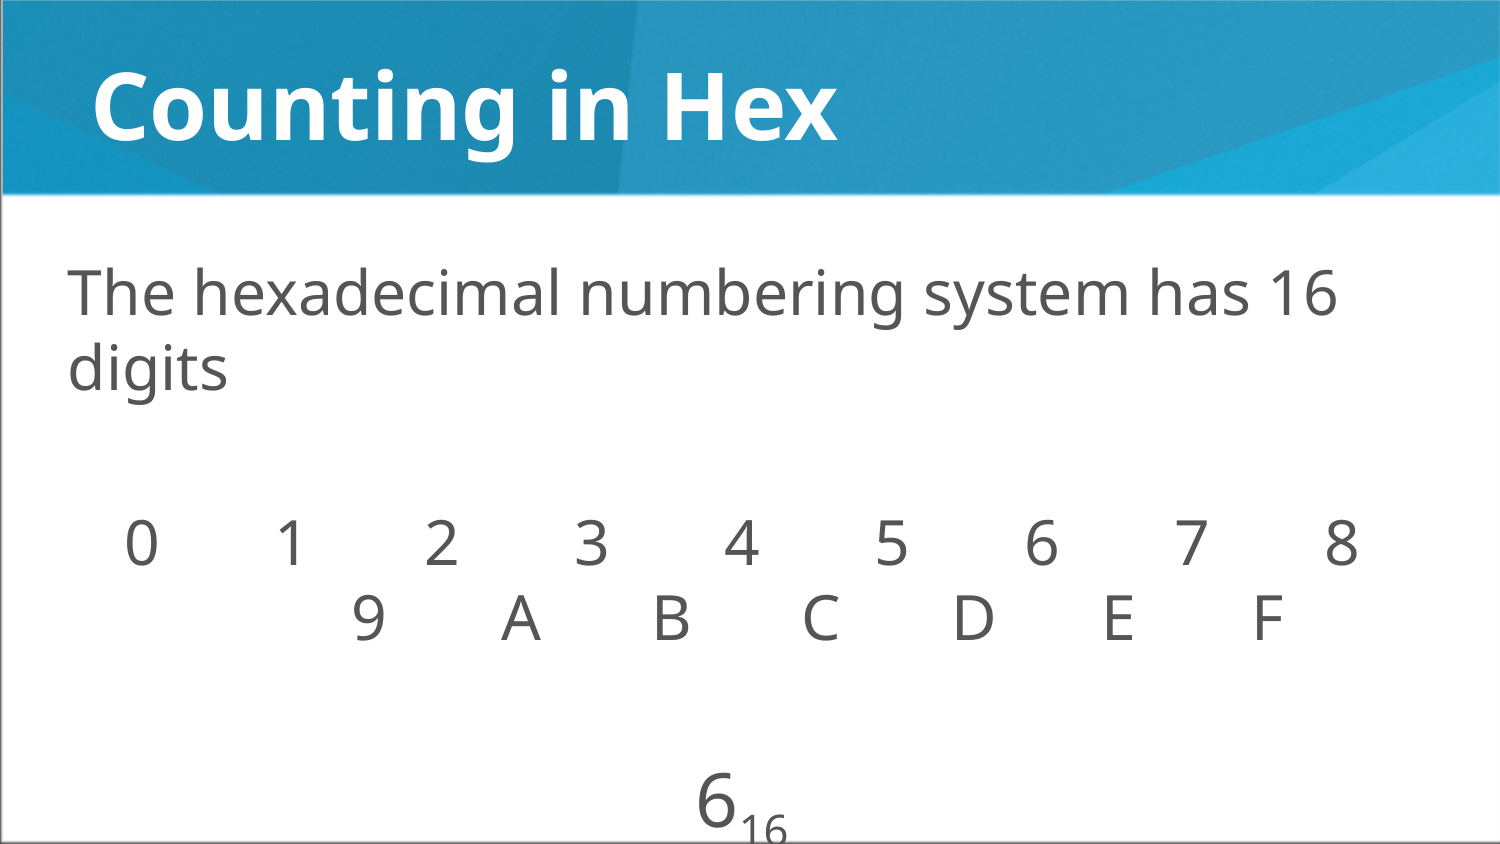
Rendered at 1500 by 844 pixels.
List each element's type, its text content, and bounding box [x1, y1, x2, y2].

picture [0, 0, 1500, 844]
title Counting in Hex [75, 33, 1425, 175]
list The hexadecimal numbering system has 16 digits 0 1 2 3 4 5 6 7 8 9 A B C D E F 616 [52, 238, 1432, 800]
